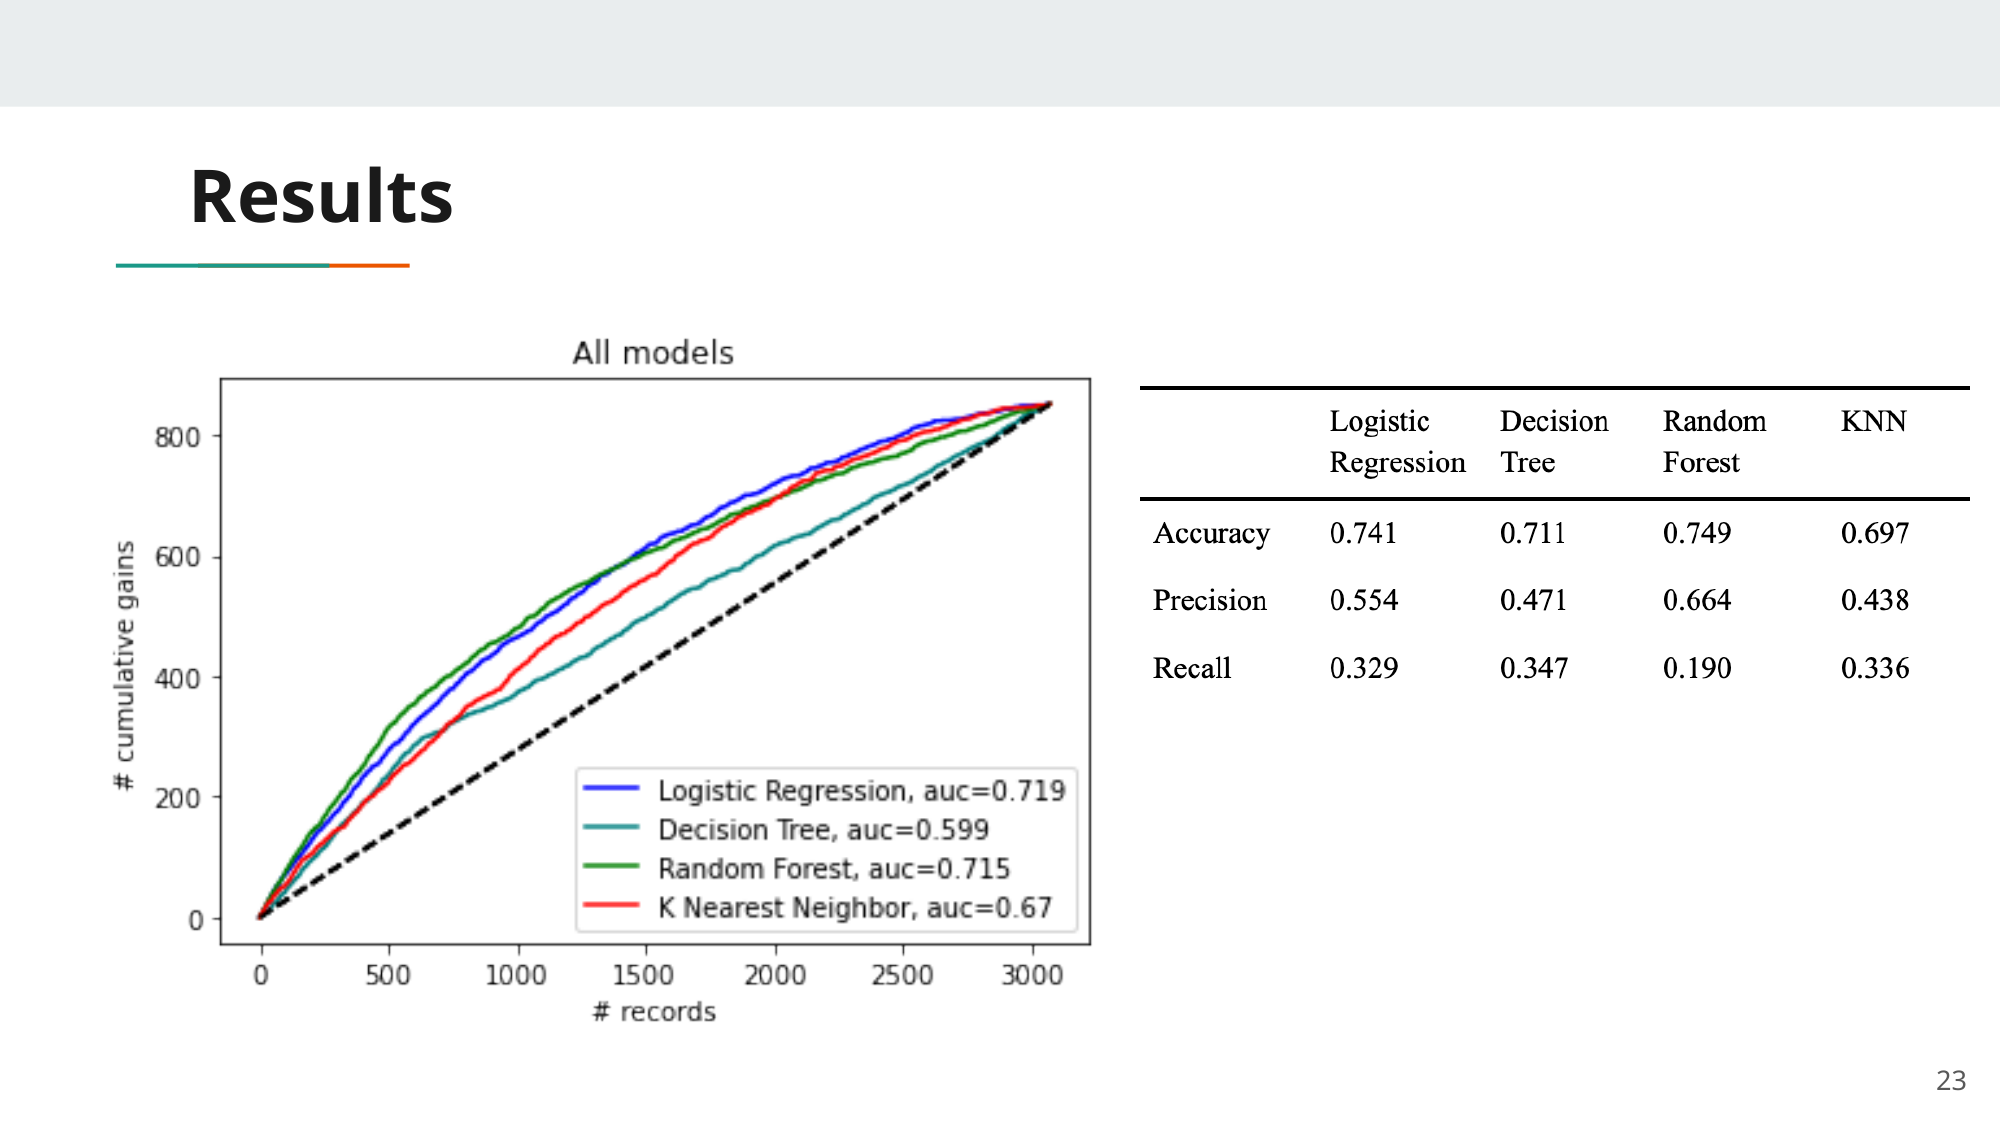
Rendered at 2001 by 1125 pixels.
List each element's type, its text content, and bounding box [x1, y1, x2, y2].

title Results [168, 129, 1675, 286]
picture [98, 321, 1108, 1044]
text_box ‹#› [1867, 1038, 1988, 1125]
picture [1127, 366, 1970, 714]
